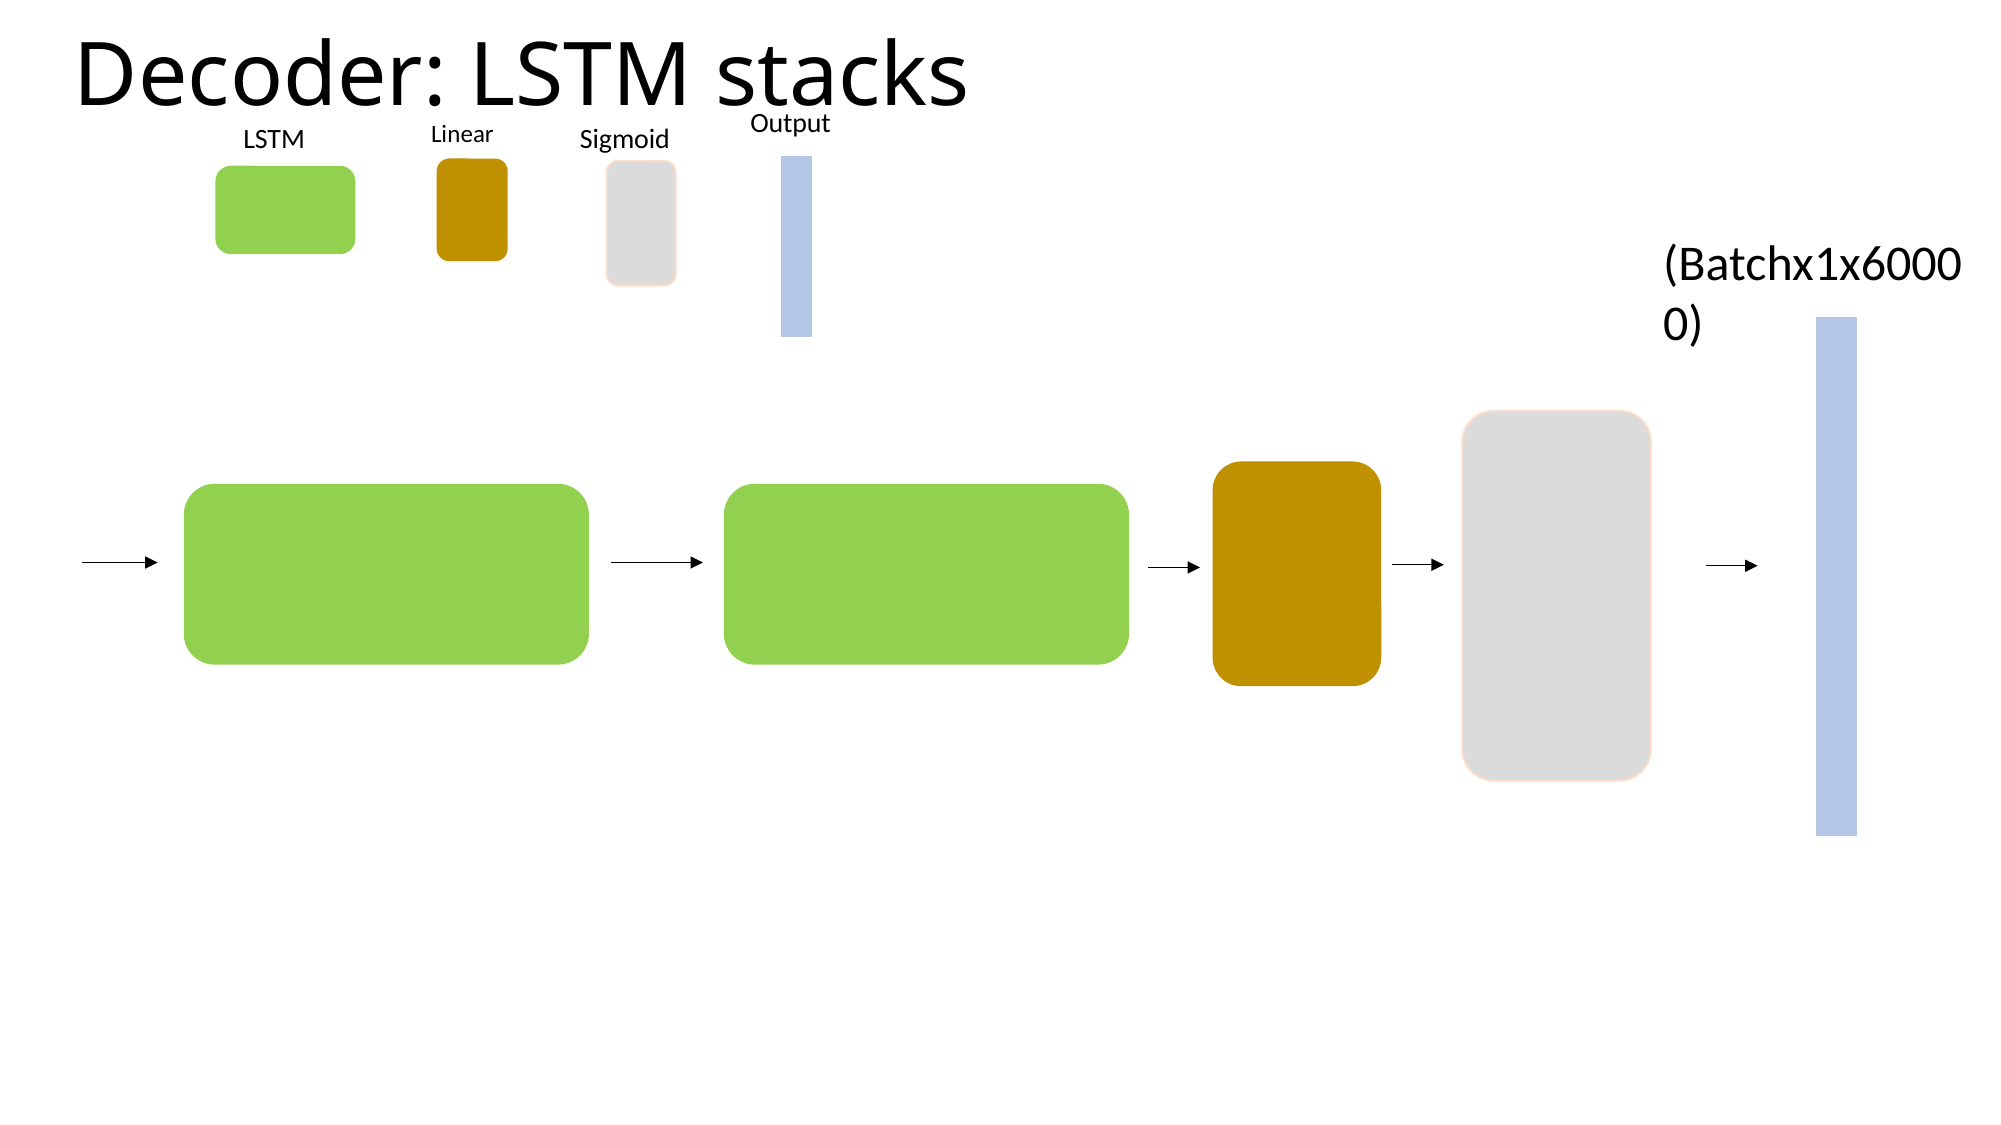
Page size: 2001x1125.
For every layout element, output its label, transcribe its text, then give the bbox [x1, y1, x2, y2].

text_box (Batchx1x60000) [1648, 223, 1985, 358]
text_box [605, 159, 677, 287]
text_box [183, 483, 589, 665]
text_box [723, 483, 1130, 665]
text_box [1816, 358, 1857, 836]
text_box Output [735, 97, 888, 146]
text_box [436, 158, 508, 262]
text_box Linear [416, 110, 570, 156]
text_box [781, 156, 812, 337]
text_box Sigmoid [565, 112, 717, 162]
text_box [215, 165, 356, 255]
text_box LSTM [228, 112, 400, 162]
title Decoder: LSTM stacks [59, 14, 1923, 140]
text_box [1461, 409, 1652, 782]
text_box [1212, 461, 1382, 687]
